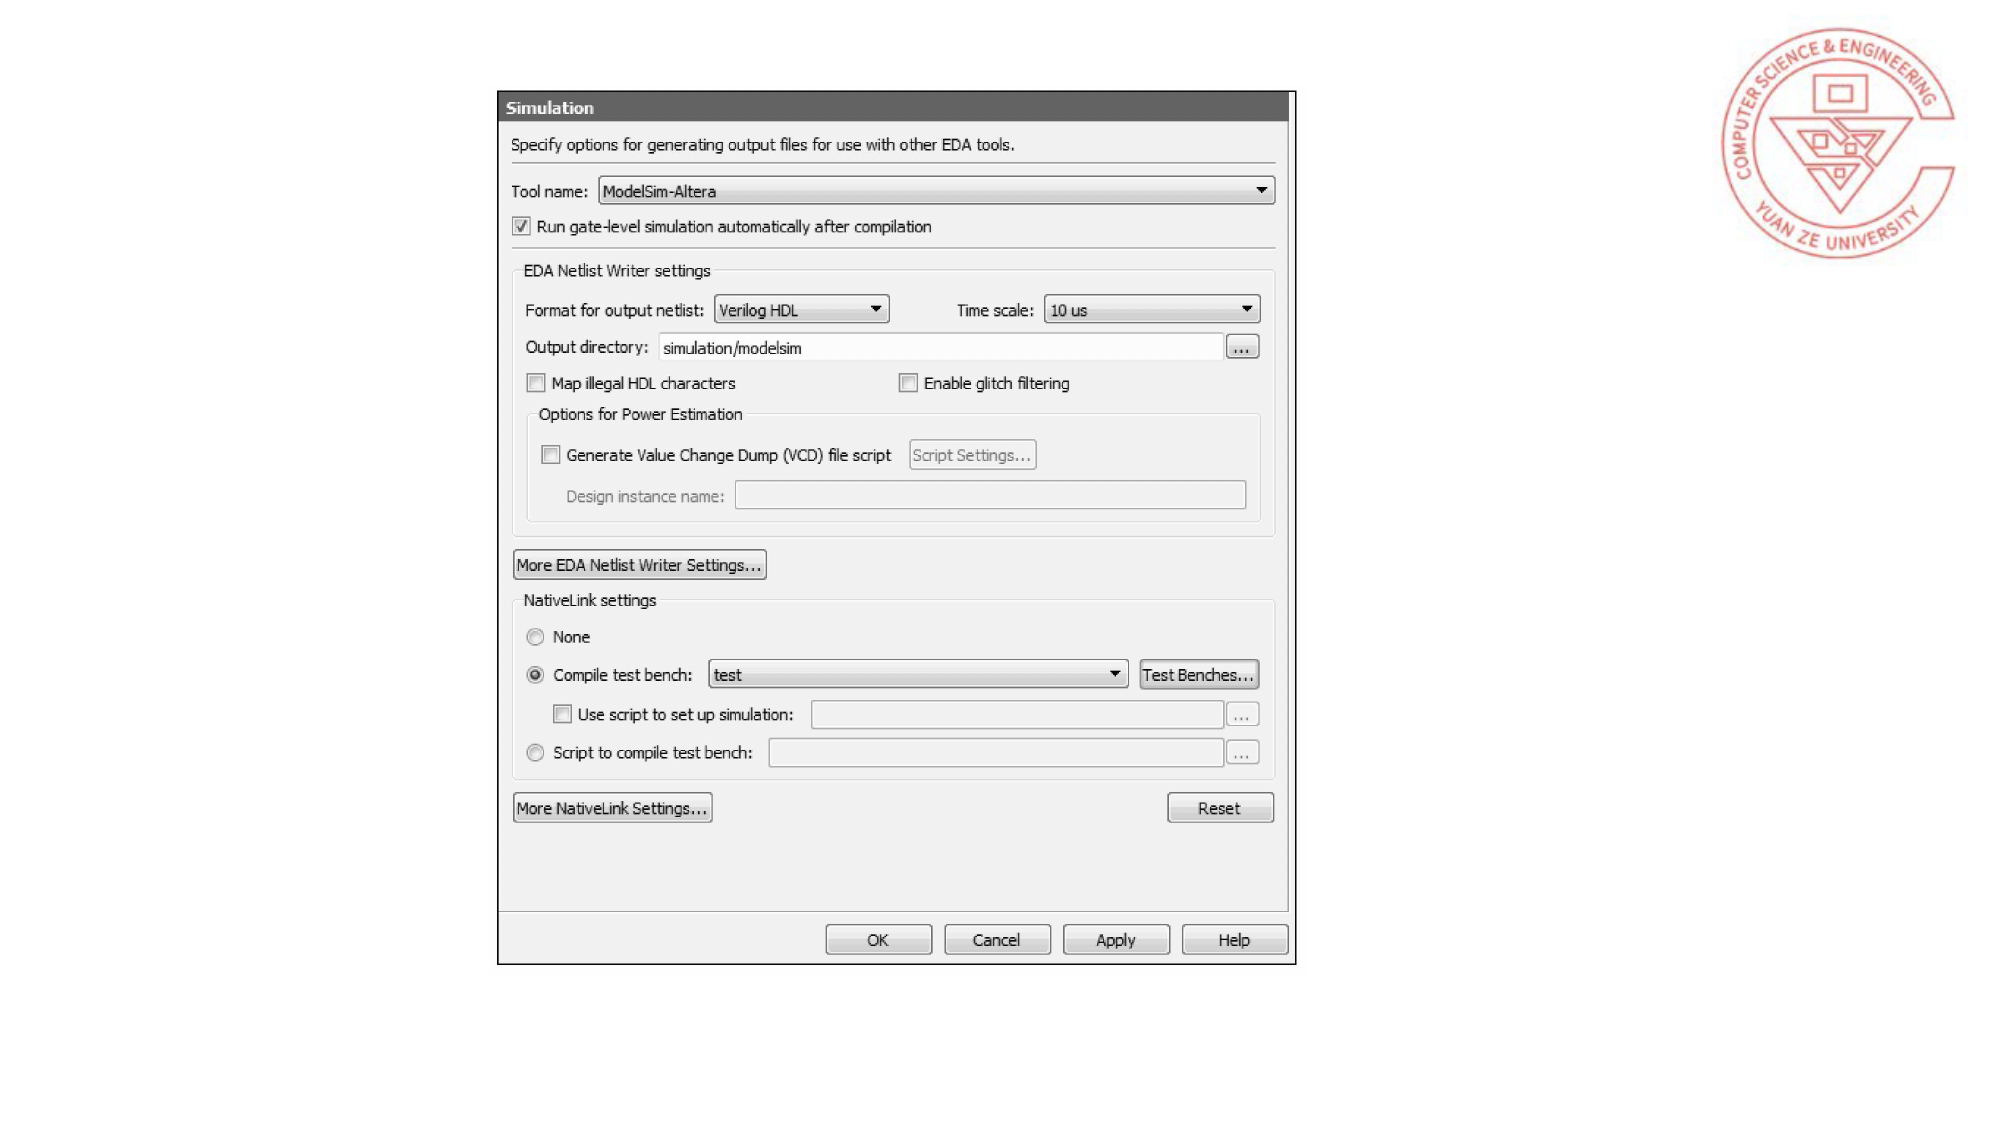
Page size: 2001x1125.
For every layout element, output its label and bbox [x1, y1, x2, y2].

picture [487, 84, 1308, 978]
